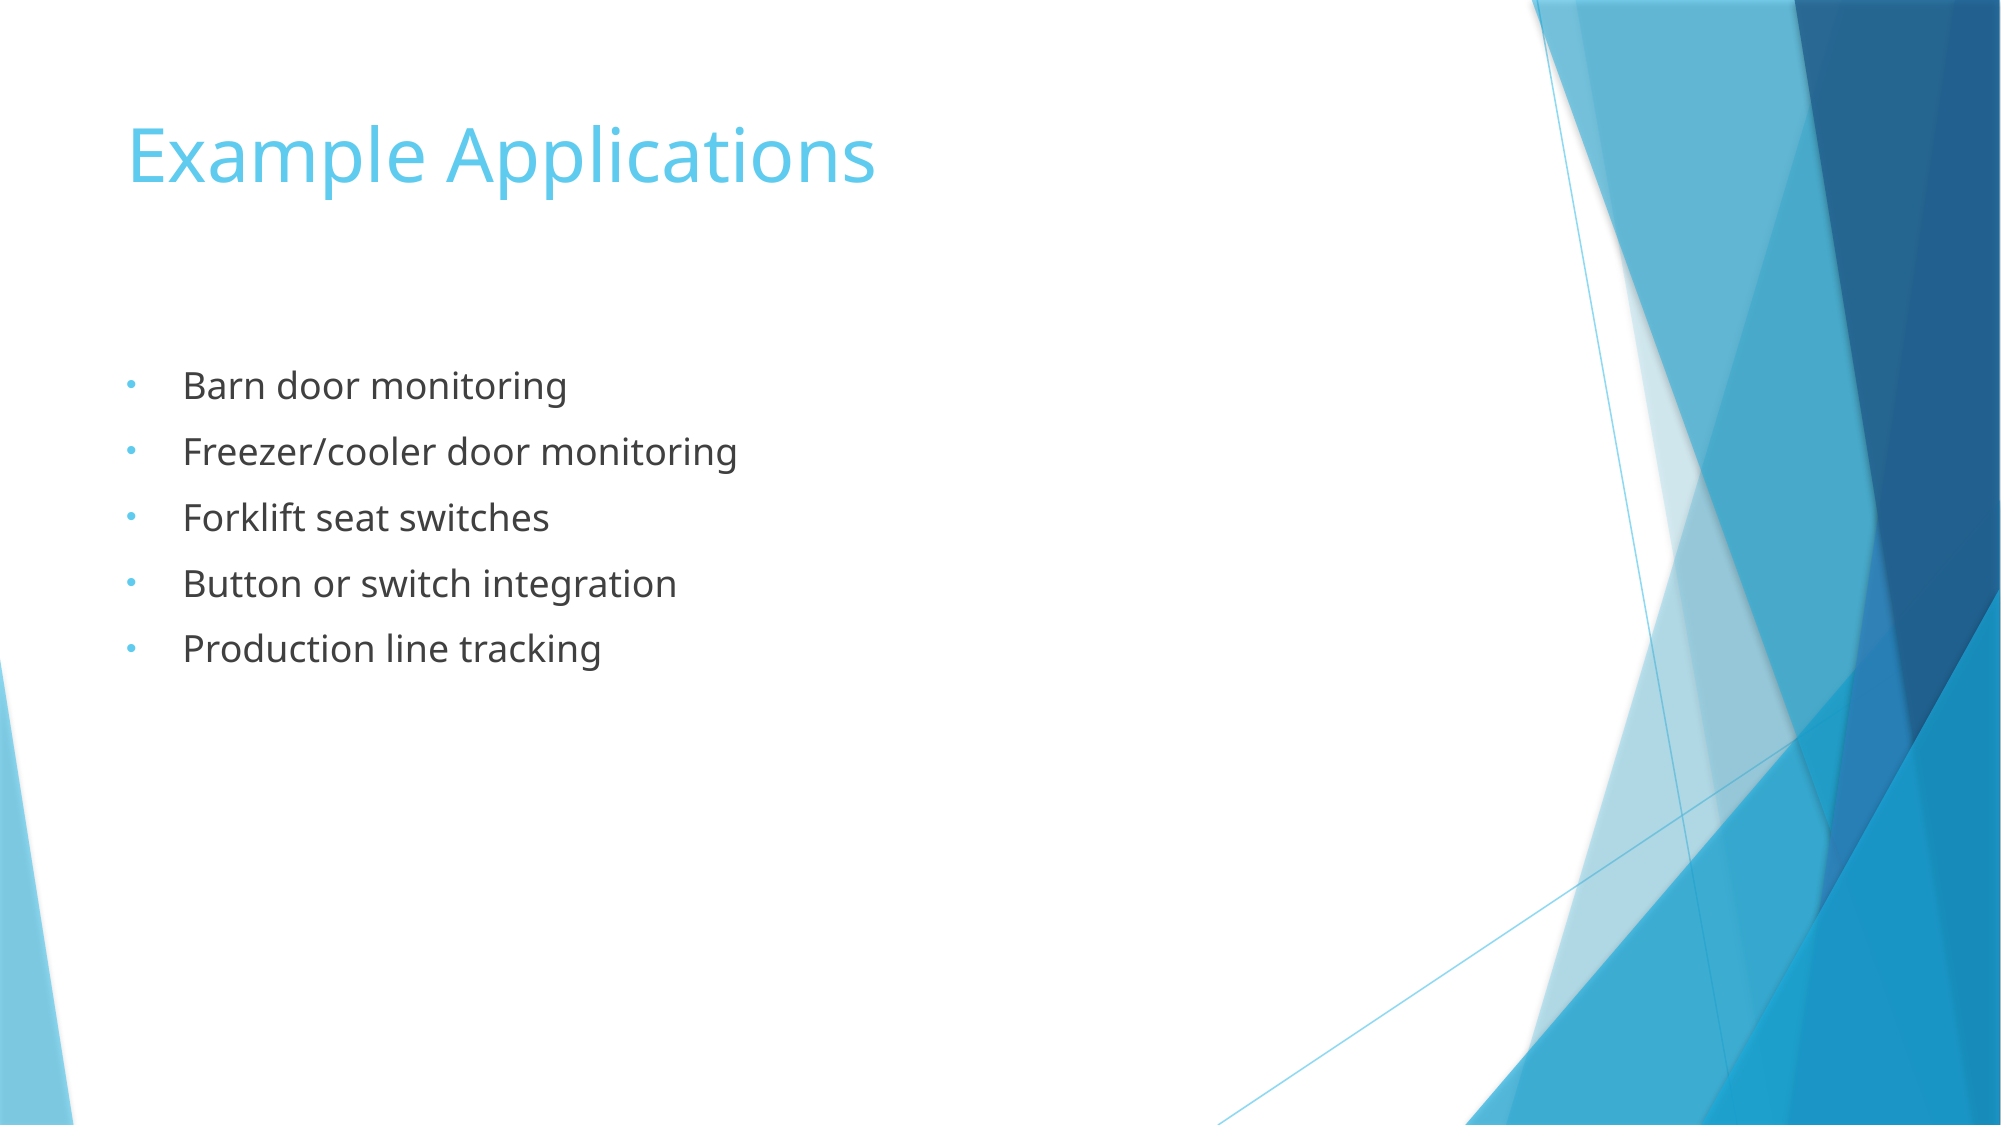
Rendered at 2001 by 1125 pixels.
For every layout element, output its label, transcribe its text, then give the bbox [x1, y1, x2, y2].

list Barn door monitoring Freezer/cooler door monitoring Forklift seat switches Button or switch integration Production line tracking [111, 354, 1522, 992]
title Example Applications [111, 99, 1522, 317]
